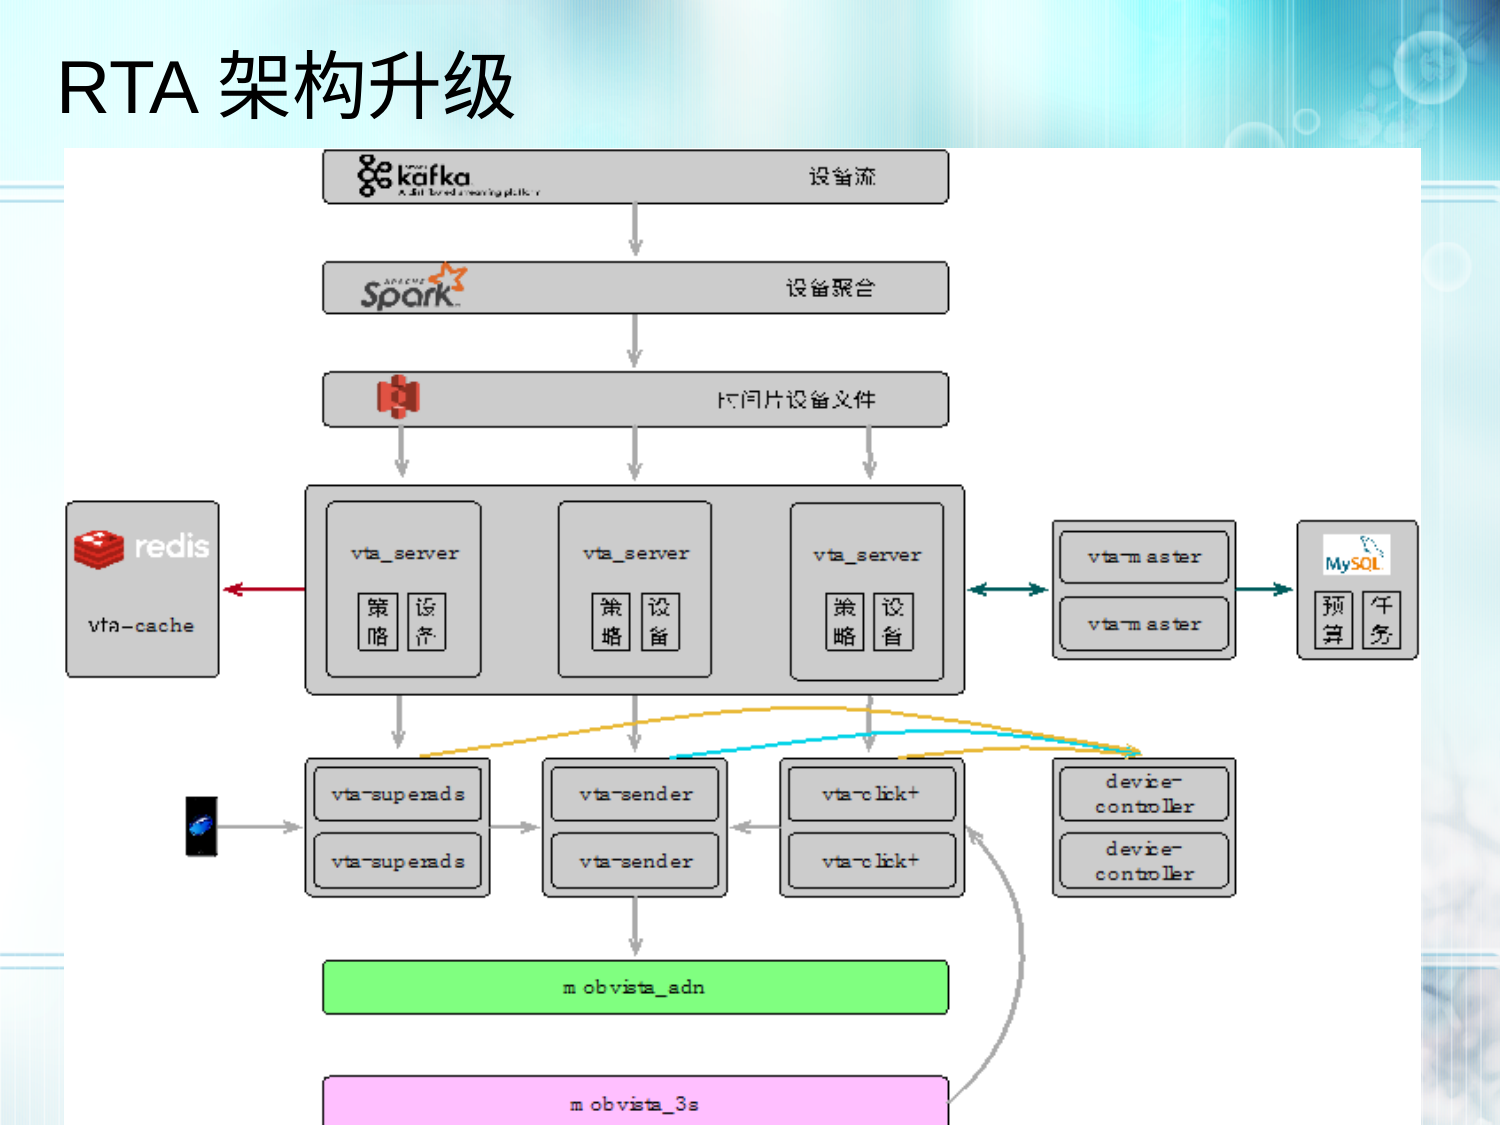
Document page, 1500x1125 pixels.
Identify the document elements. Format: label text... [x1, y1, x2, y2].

text_box RTA架构升级 [41, 31, 611, 136]
picture [0, 0, 1500, 1125]
